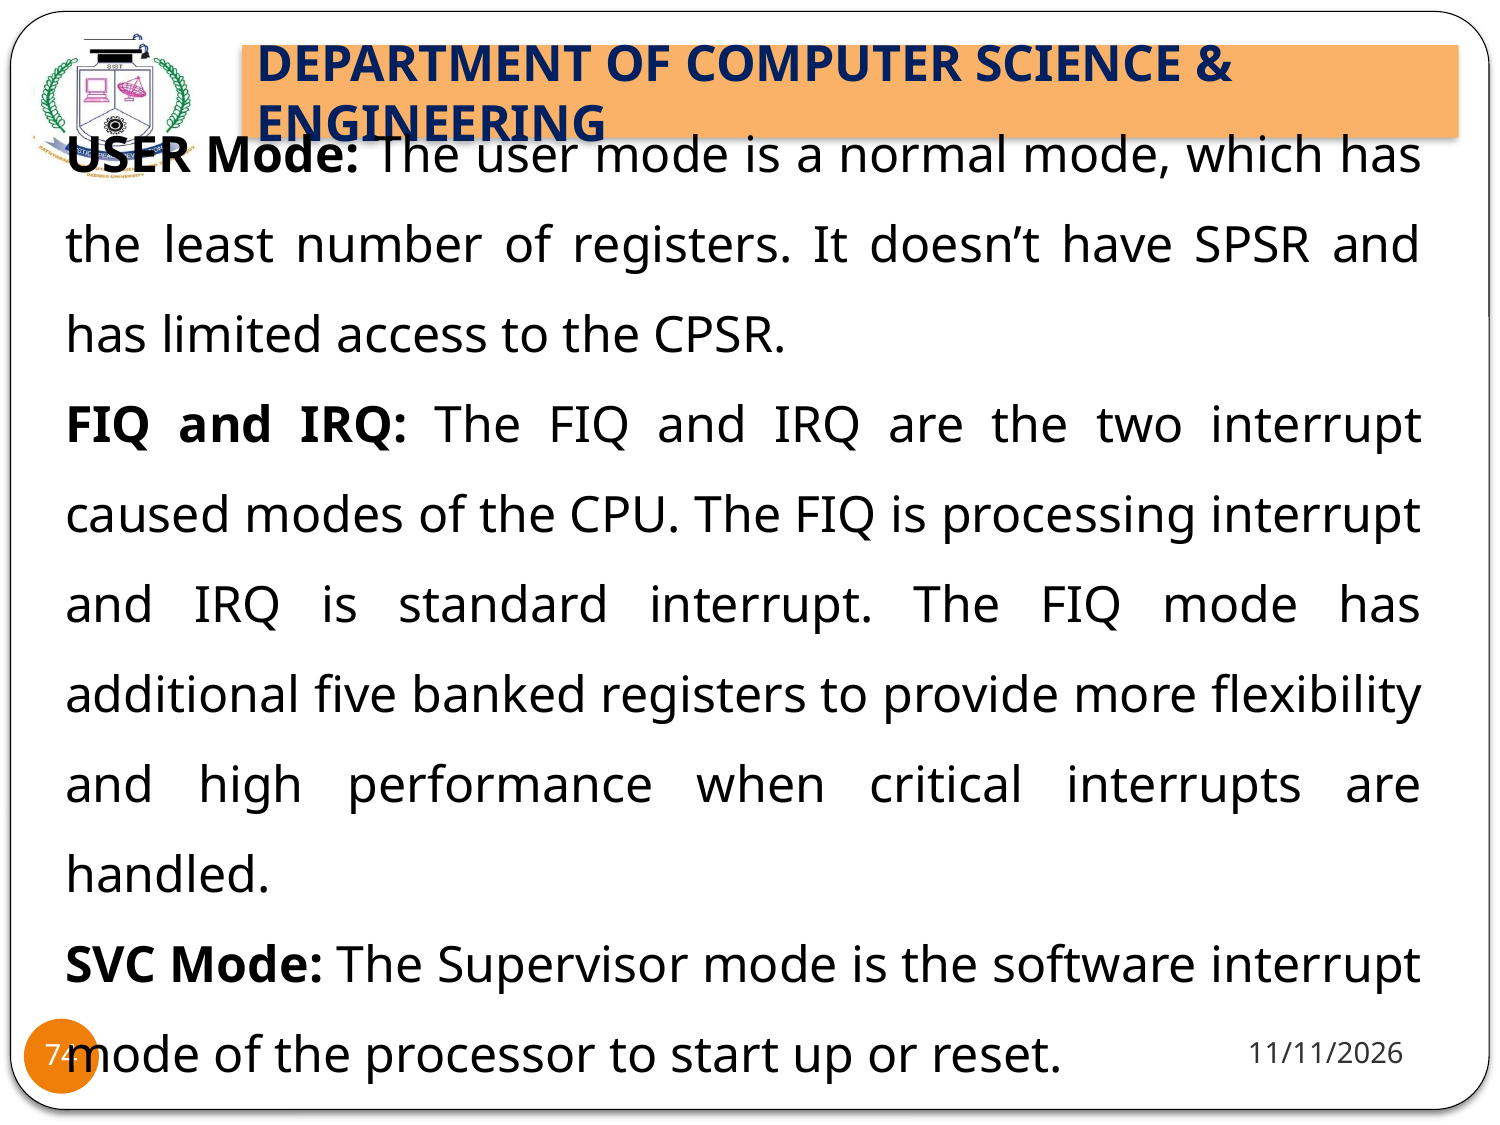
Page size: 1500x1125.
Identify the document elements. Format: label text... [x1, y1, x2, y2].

picture [29, 30, 200, 182]
text_box USER Mode: The user mode is a normal mode, which has the least number of registers. It doesn’t have SPSR and has limited access to the CPSR. FIQ and IRQ: The FIQ and IRQ are the two interrupt caused modes of the CPU. The FIQ is processing interrupt and IRQ is standard interrupt. The FIQ mode has additional five banked registers to provide more flexibility and high performance when critical interrupts are handled. SVC Mode: The Supervisor mode is the software interrupt mode of the processor to start up or reset. [50, 85, 1438, 1091]
slide_number 74 [23, 1020, 76, 1094]
